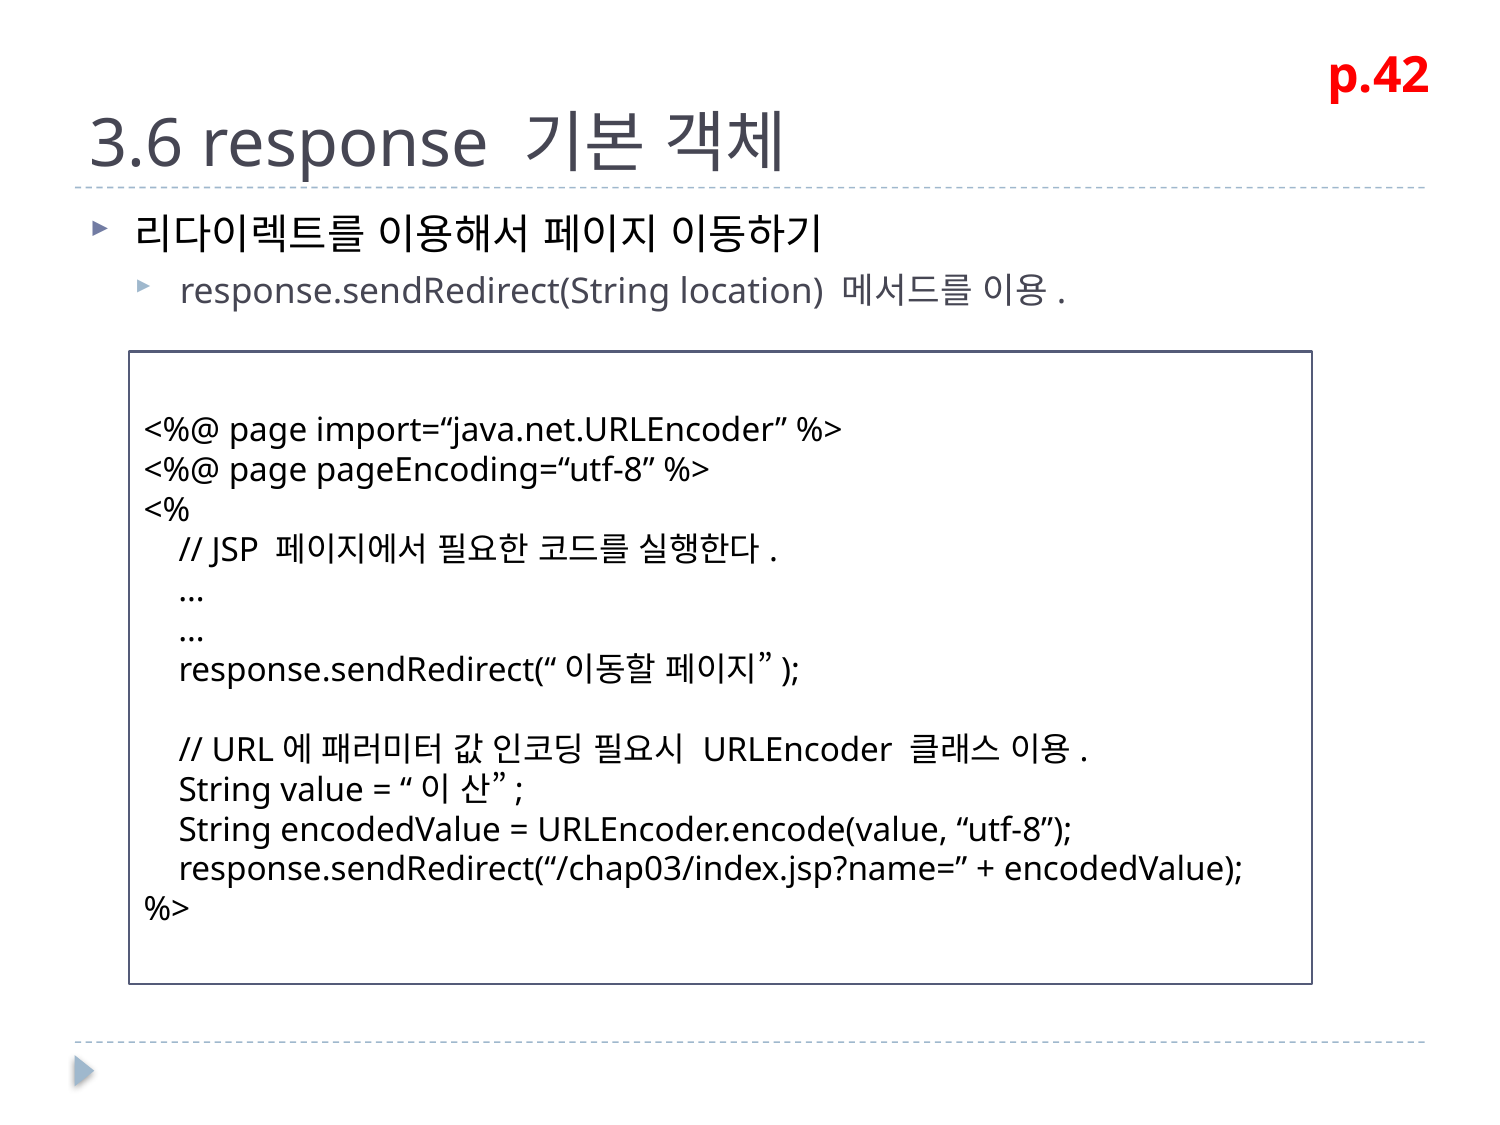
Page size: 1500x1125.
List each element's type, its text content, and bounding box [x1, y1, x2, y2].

list 리다이렉트를 이용해서 페이지 이동하기 response.sendRedirect(String location) 메서드를 이용. [75, 200, 1425, 1010]
text_box p.42 [1312, 35, 1465, 110]
title 3.6 response 기본 객체 [75, 24, 1425, 188]
text_box <%@ page import=“java.net.URLEncoder” %> <%@ page pageEncoding=“utf-8” %> <% // JSP 페이지에서 필요한 코드를 실행한다. … … response.sendRedirect(“이동할 페이지”); // URL에 패러미터 값 인코딩 필요시 URLEncoder 클래스 이용. String value = “이 산”; String encodedValue = URLEncoder.encode(value, “utf-8”); response.sendRedirect(“/chap03/index.jsp?name=” + encodedValue); %> [127, 350, 1314, 986]
